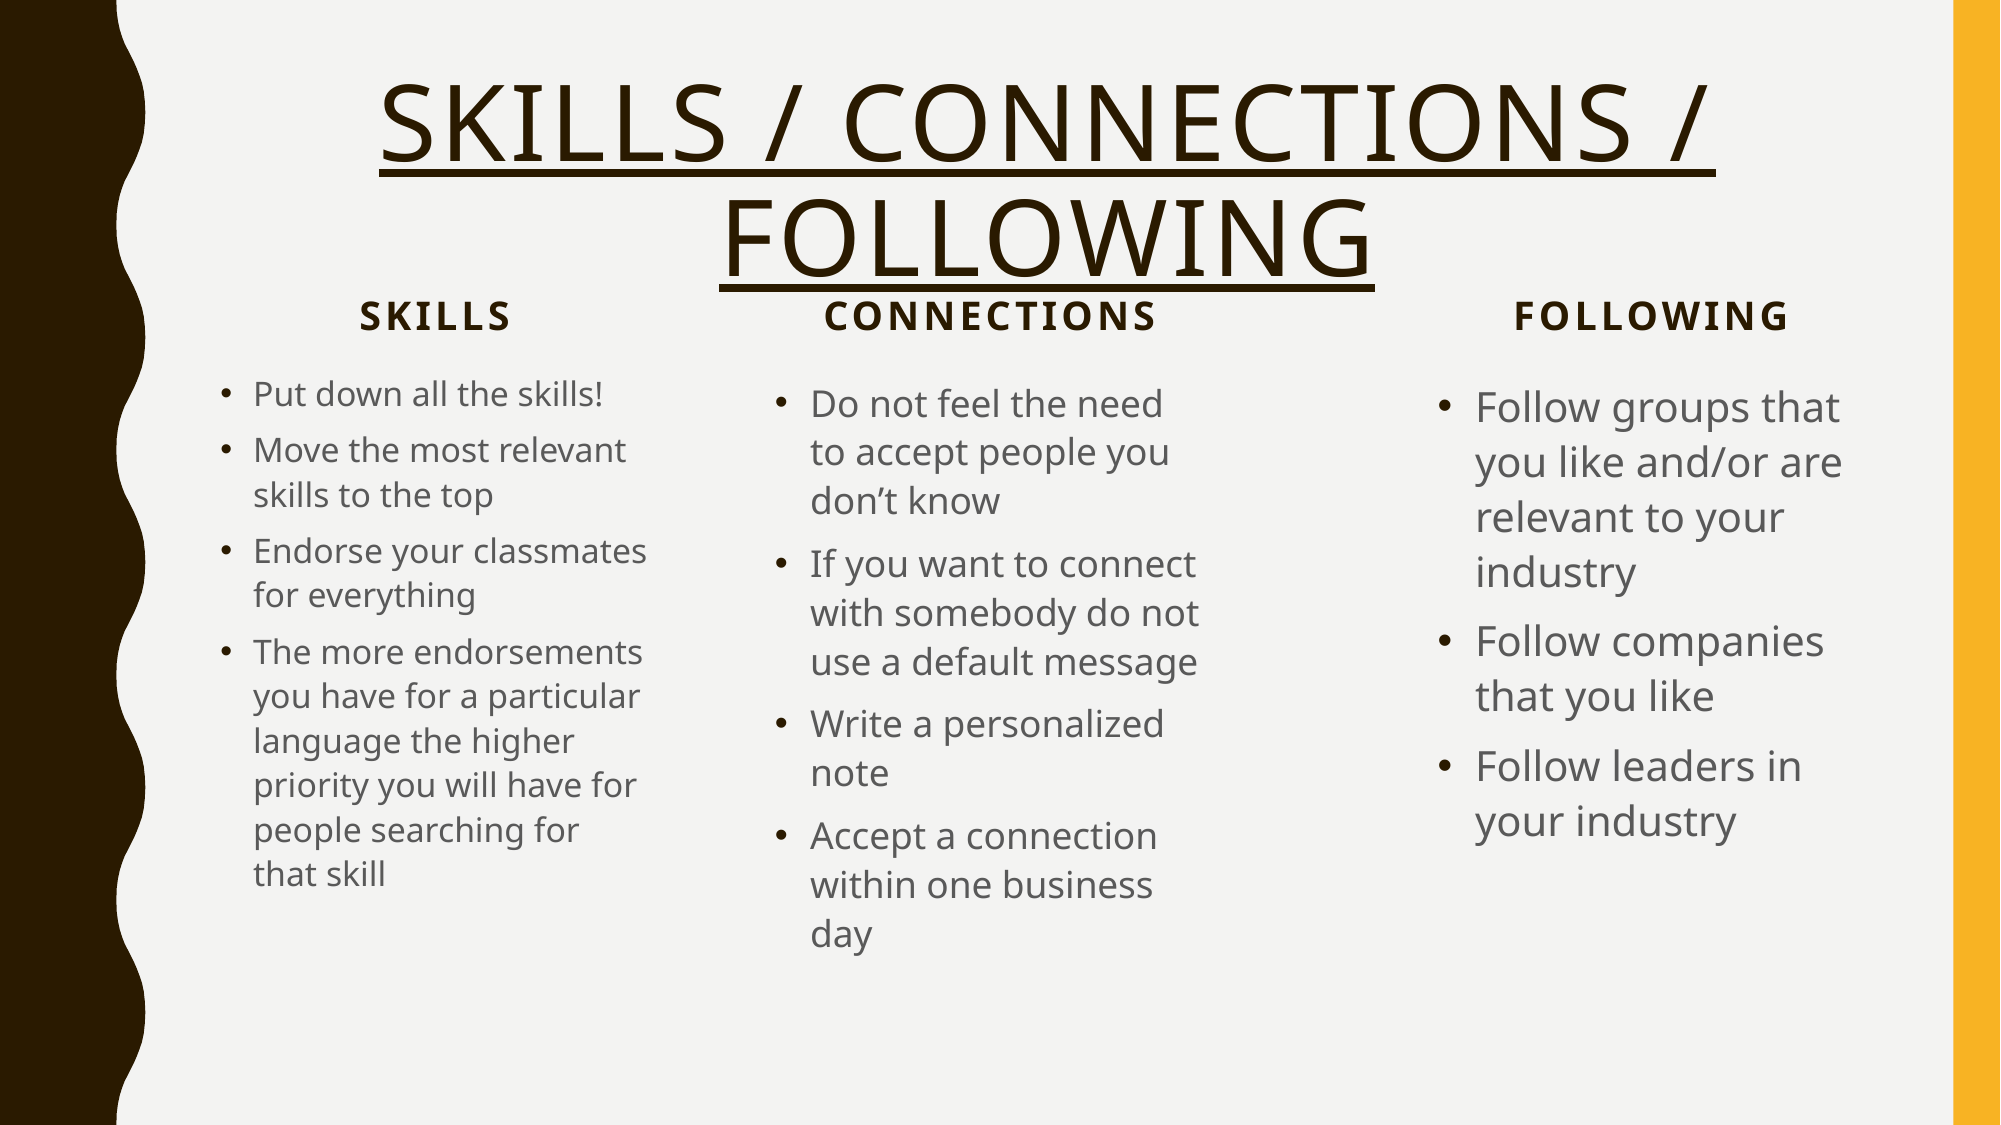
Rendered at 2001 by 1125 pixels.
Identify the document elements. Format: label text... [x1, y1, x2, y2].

text_box Connections [760, 253, 1219, 347]
text_box Following [1421, 267, 1881, 347]
list Follow groups that you like and/or are relevant to your industry Follow companies that you like Follow leaders in your industry [1422, 367, 1881, 970]
list Do not feel the need to accept people you don’t know If you want to connect with somebody do not use a default message Write a personalized note Accept a connection within one business day [760, 367, 1218, 1005]
title Skills / connections / Following [140, 62, 1954, 245]
list Skills [205, 242, 664, 347]
list Put down all the skills! Move the most relevant skills to the top Endorse your classmates for everything The more endorsements you have for a particular language the higher priority you will have for people searching for that skill [205, 360, 664, 970]
